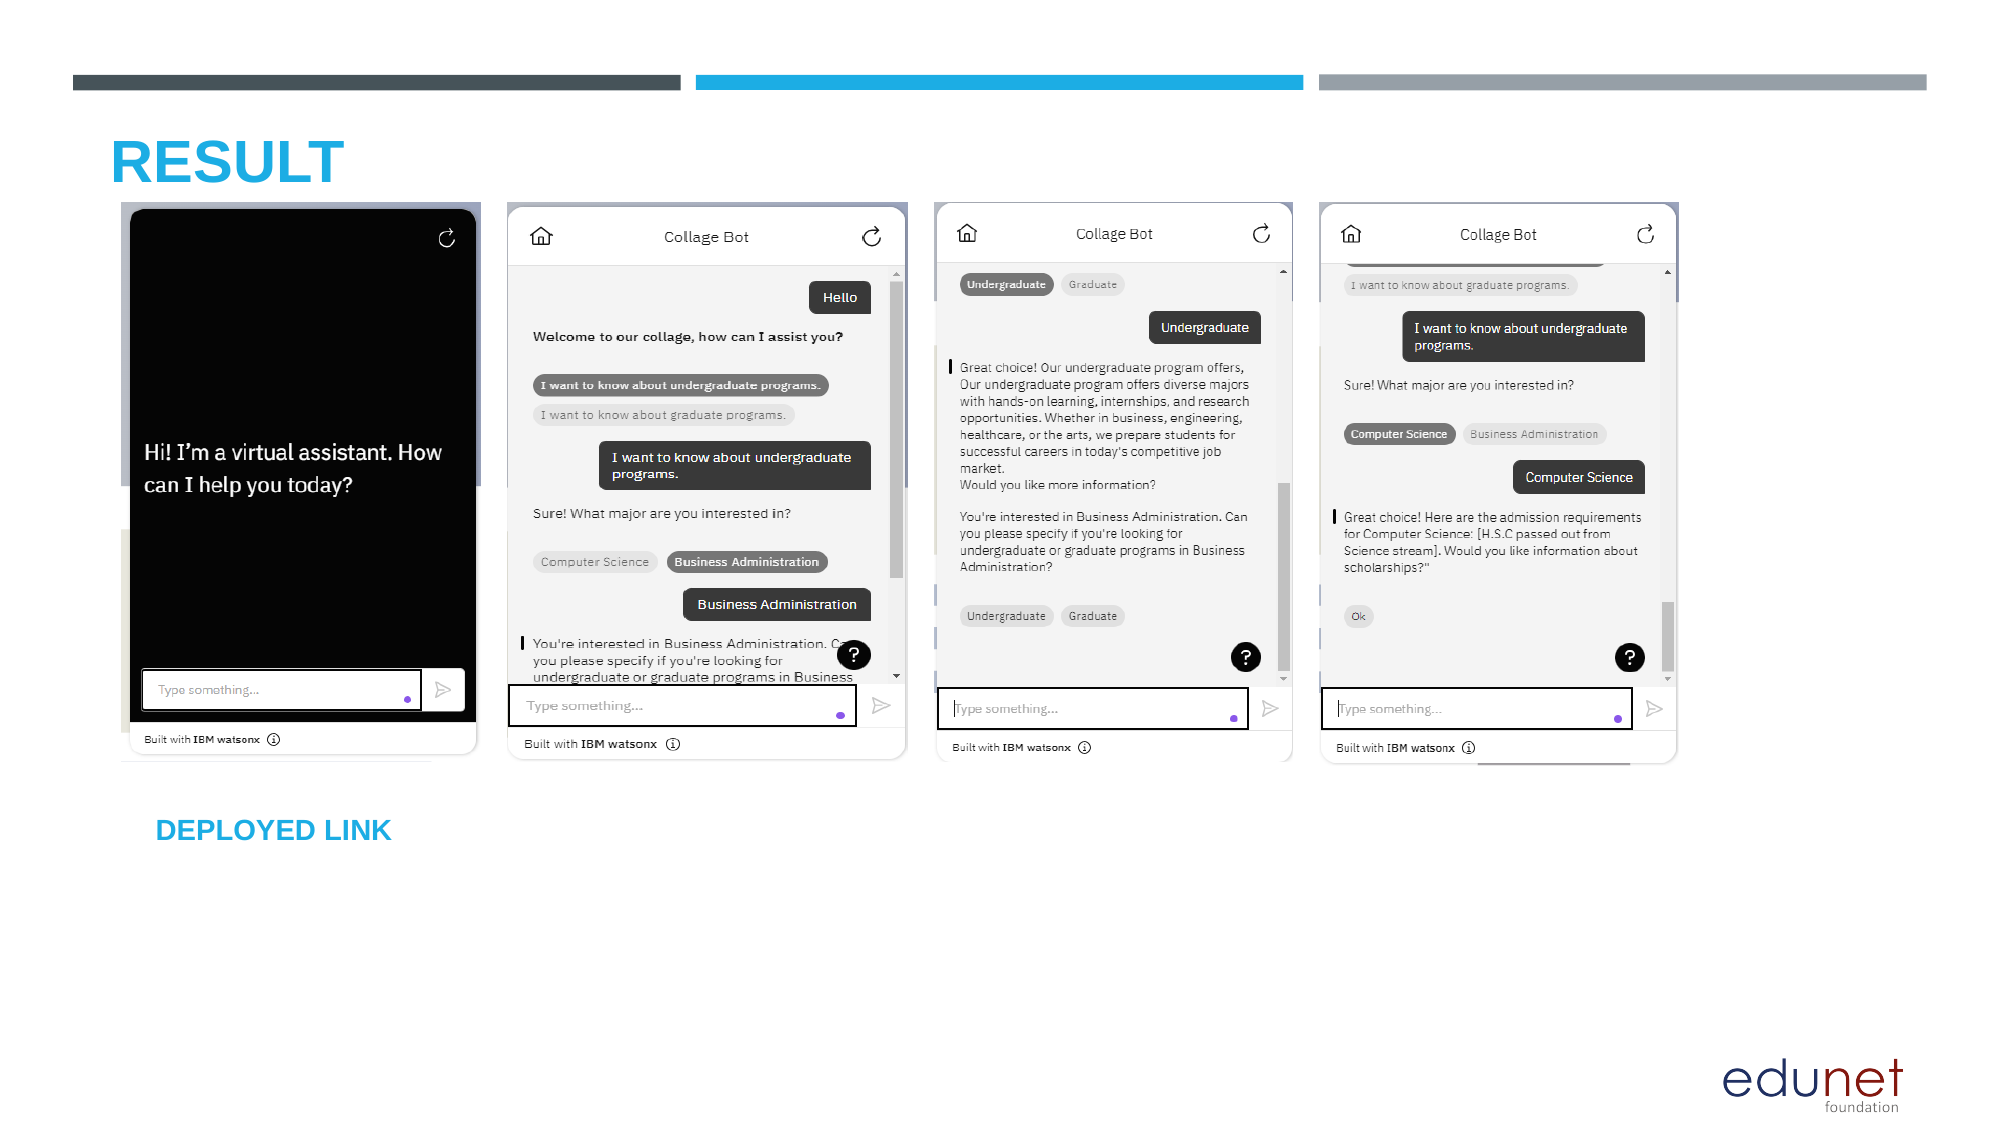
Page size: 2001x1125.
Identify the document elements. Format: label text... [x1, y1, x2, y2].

picture [506, 201, 908, 762]
picture [1319, 201, 1679, 766]
title RESULT [95, 115, 1905, 203]
picture [121, 201, 481, 762]
picture [933, 201, 1294, 763]
text_box DEPLOYED LINK [140, 803, 1208, 854]
picture [1719, 1056, 1905, 1116]
